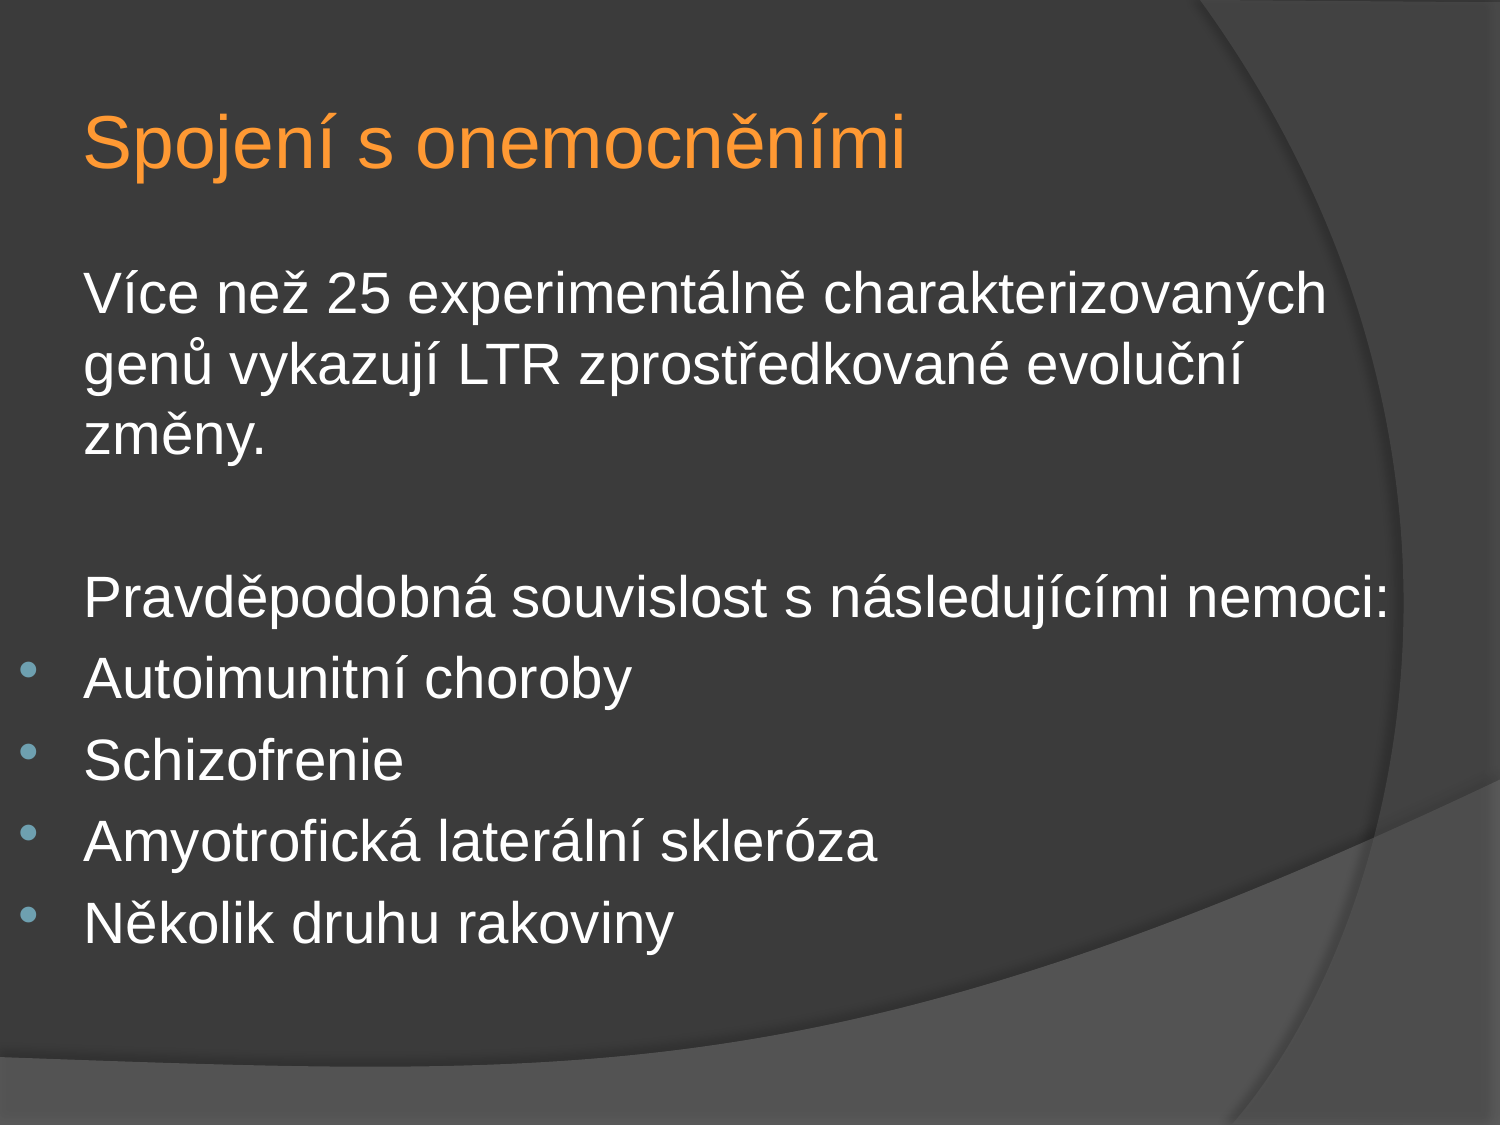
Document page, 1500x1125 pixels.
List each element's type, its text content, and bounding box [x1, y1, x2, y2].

title Spojení s onemocněními [75, 45, 1300, 233]
list Více než 25 experimentálně charakterizovaných genů vykazují LTR zprostředkované evoluční změny. Pravděpodobná souvislost s následujícími nemoci: Autoimunitní choroby Schizofrenie Amyotrofická laterální skleróza Několik druhu rakoviny [0, 243, 1450, 987]
